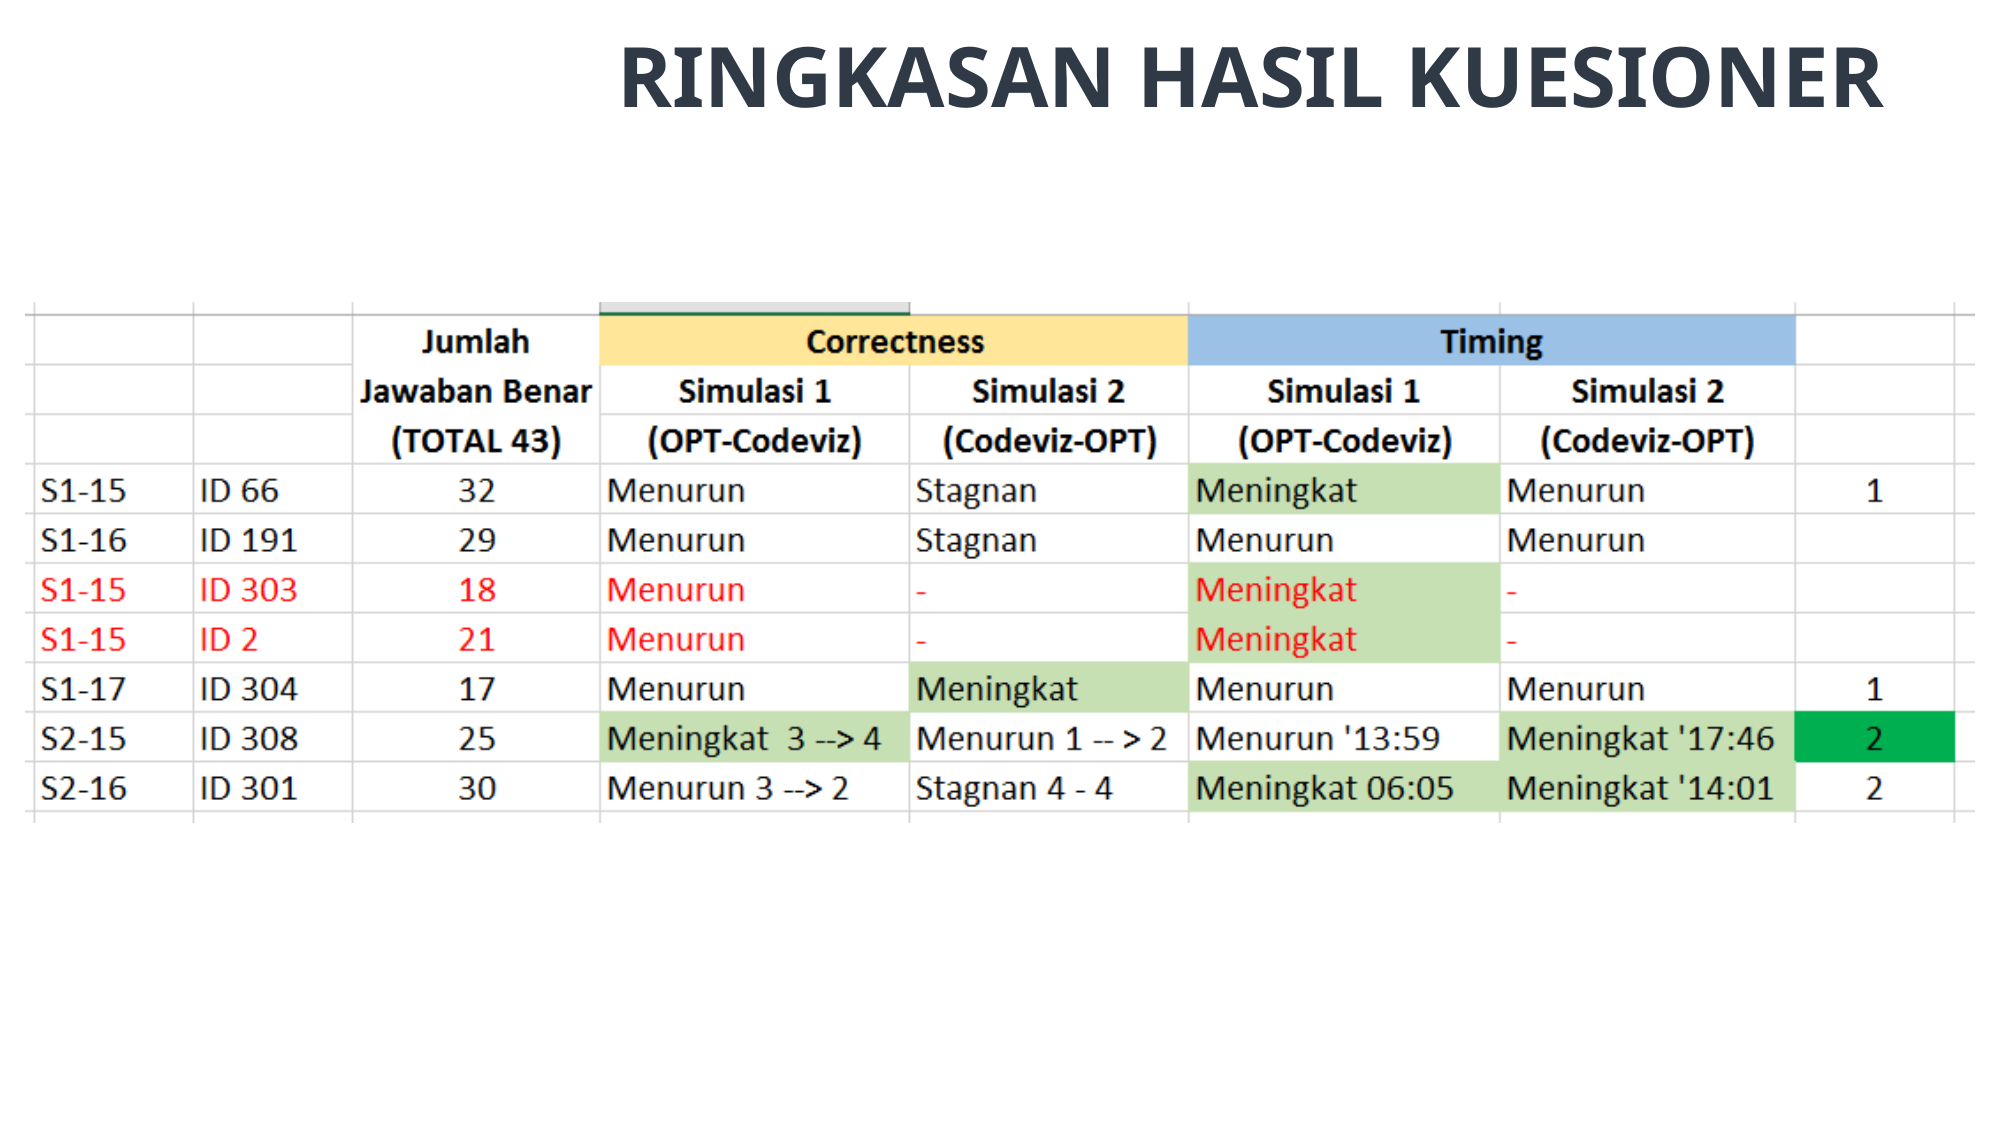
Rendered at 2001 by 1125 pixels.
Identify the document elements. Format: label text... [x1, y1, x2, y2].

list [24, 302, 1976, 823]
title Ringkasan Hasil Kuesioner [99, 23, 1900, 126]
